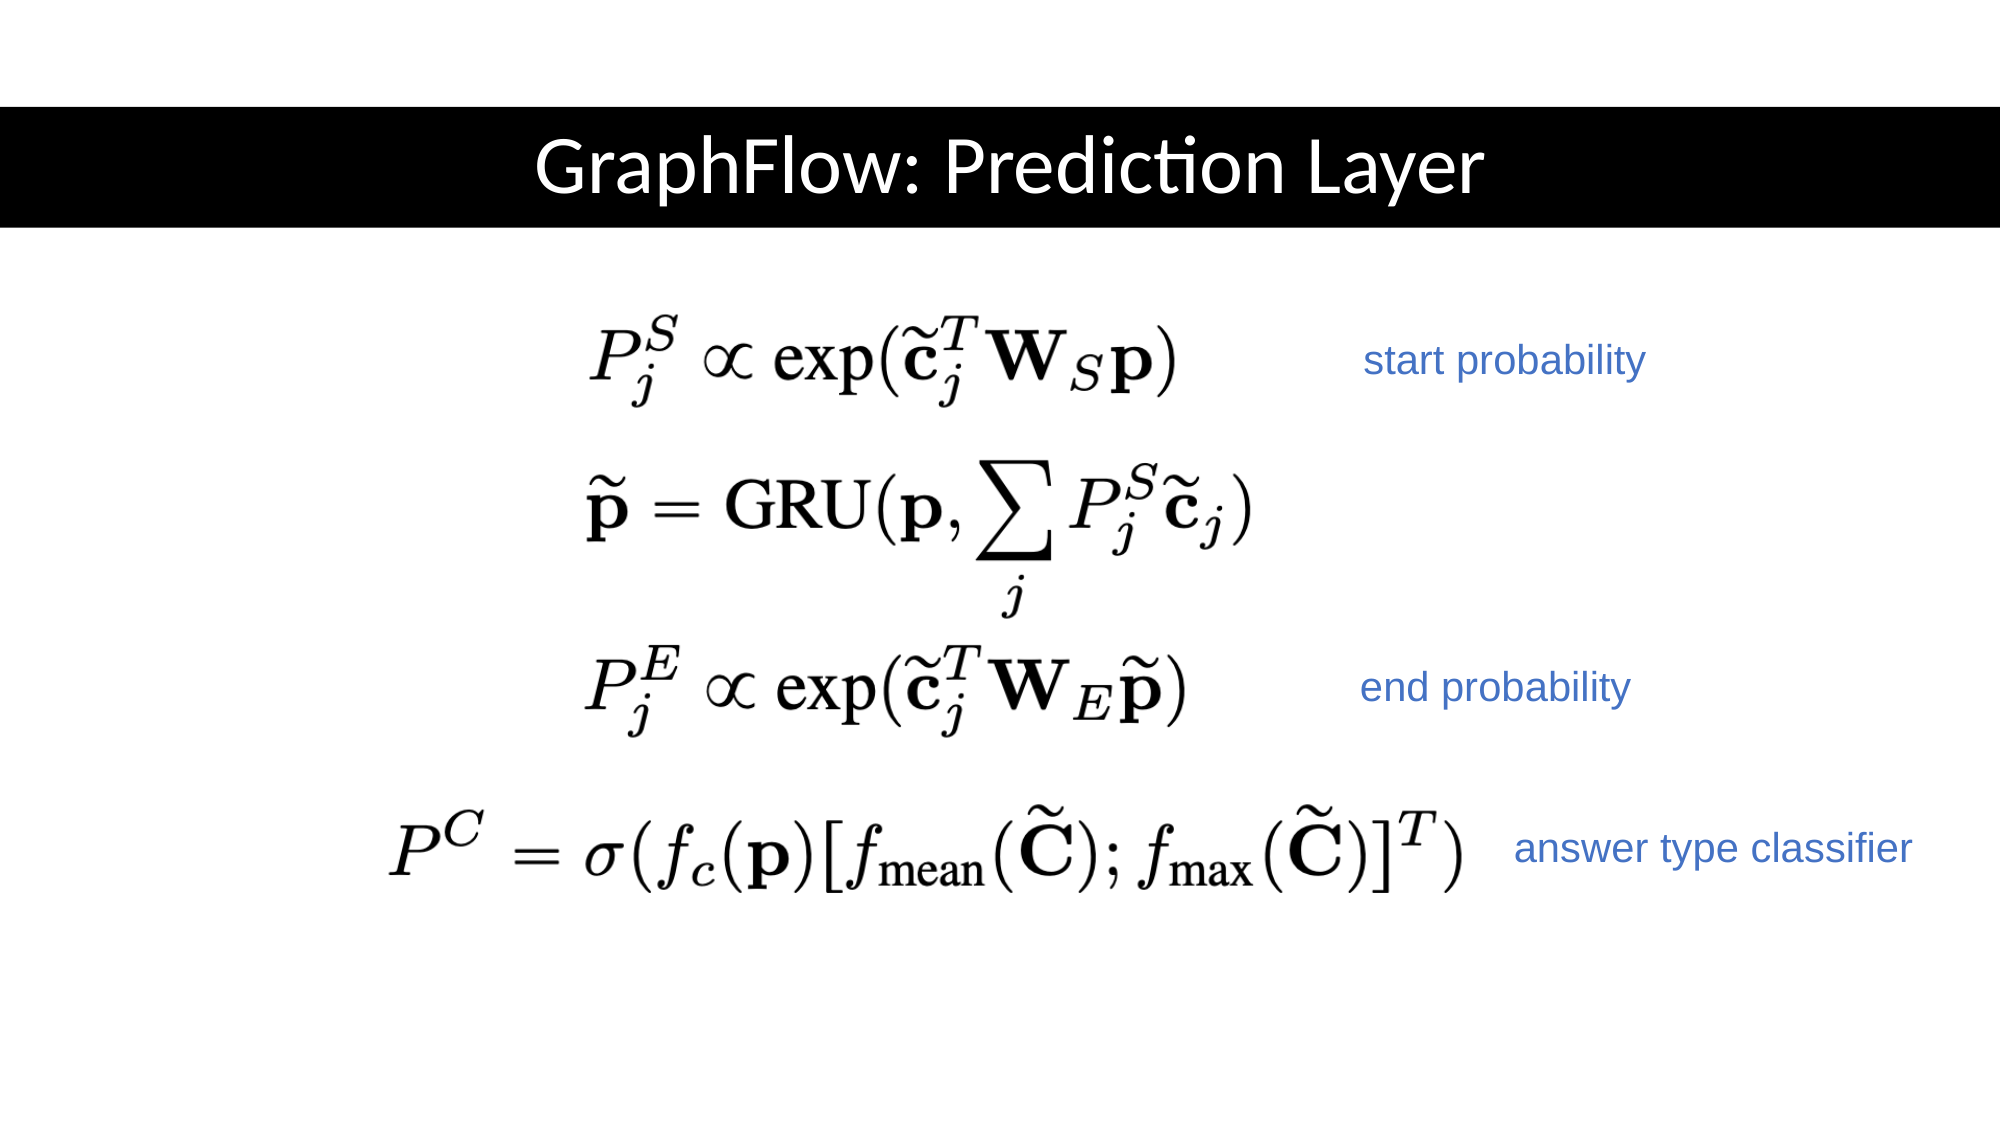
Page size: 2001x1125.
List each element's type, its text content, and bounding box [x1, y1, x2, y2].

title GraphFlow: Prediction Layer [91, 105, 1931, 228]
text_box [586, 302, 1660, 414]
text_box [375, 779, 1923, 912]
picture [570, 438, 1269, 625]
text_box [1931, 106, 2000, 228]
text_box [0, 106, 91, 228]
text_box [576, 626, 1641, 744]
